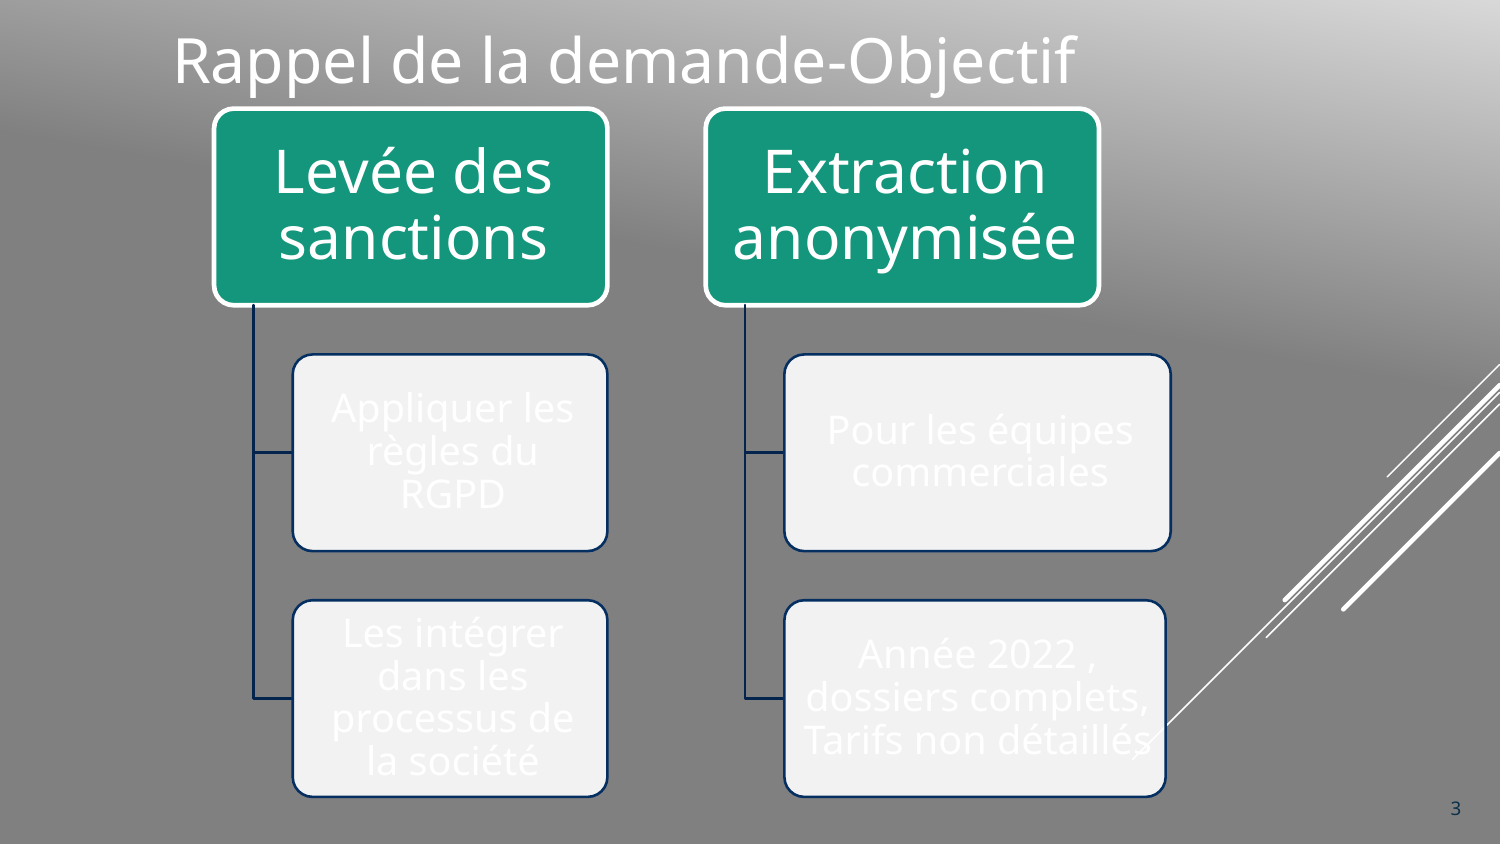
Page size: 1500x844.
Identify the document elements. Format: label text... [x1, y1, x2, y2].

slide_number 3 [1386, 777, 1477, 842]
text_box Rappel de la demande-Objectif [157, 6, 1311, 171]
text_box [152, 108, 1233, 798]
